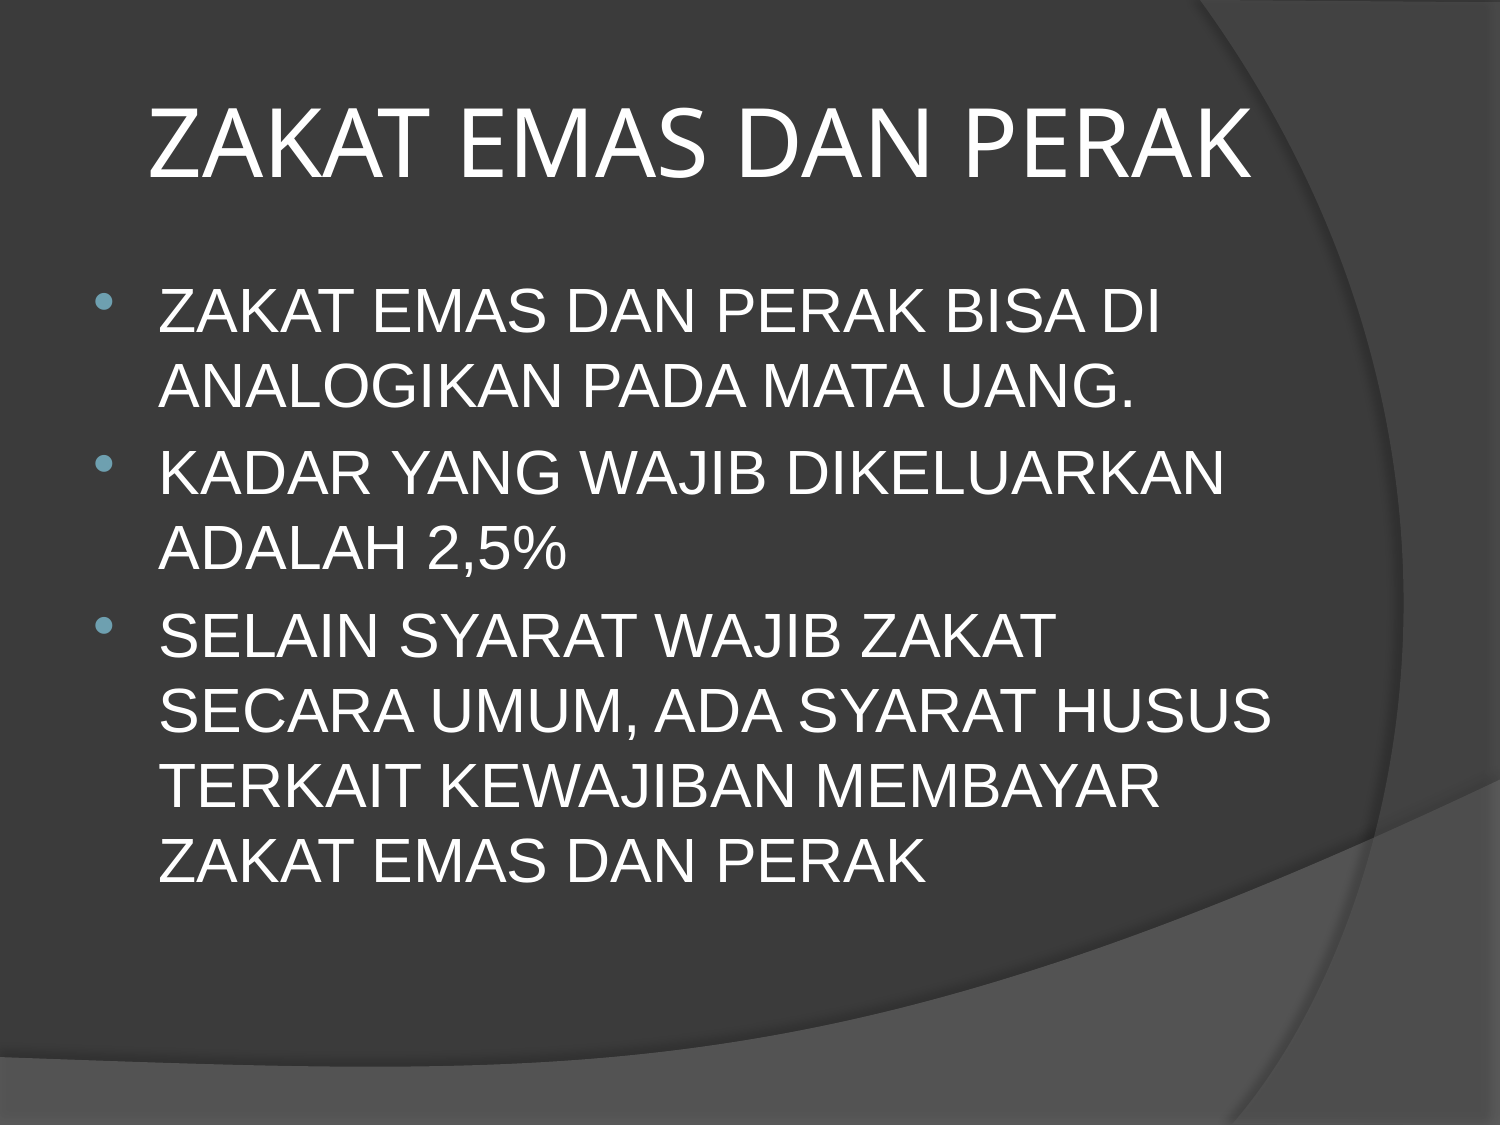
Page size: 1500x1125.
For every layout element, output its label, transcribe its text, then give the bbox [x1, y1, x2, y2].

title ZAKAT EMAS DAN PERAK [75, 45, 1300, 233]
list ZAKAT EMAS DAN PERAK BISA DI ANALOGIKAN PADA MATA UANG. KADAR YANG WAJIB DIKELUARKAN ADALAH 2,5% SELAIN SYARAT WAJIB ZAKAT SECARA UMUM, ADA SYARAT HUSUS TERKAIT KEWAJIBAN MEMBAYAR ZAKAT EMAS DAN PERAK [75, 262, 1300, 1005]
